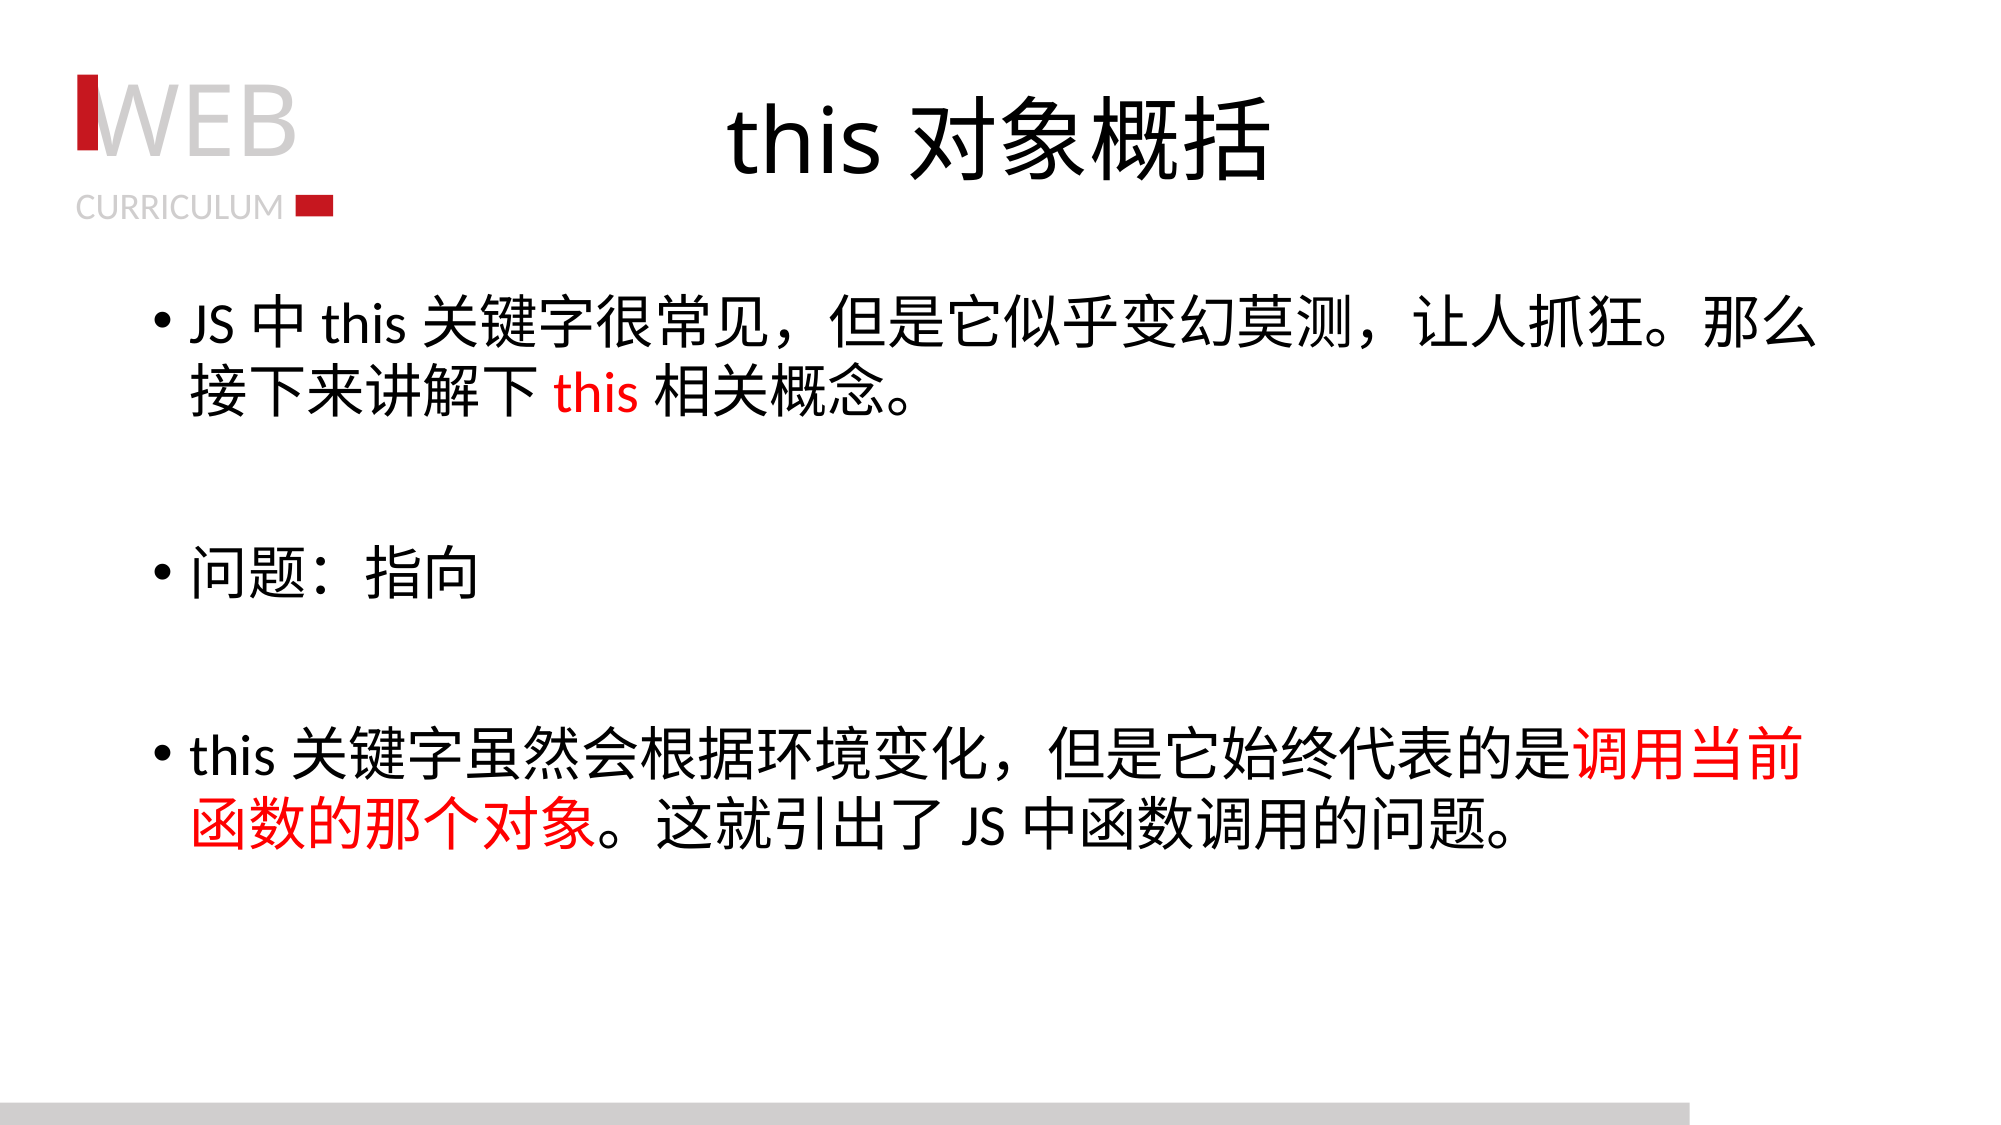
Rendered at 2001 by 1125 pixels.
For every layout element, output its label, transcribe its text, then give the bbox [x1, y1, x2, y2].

title this对象概括 [137, 59, 1863, 228]
list JS中this关键字很常见，但是它似乎变幻莫测，让人抓狂。那么接下来讲解下this相关概念。 问题：指向 this关键字虽然会根据环境变化，但是它始终代表的是调用当前函数的那个对象。这就引出了JS中函数调用的问题。 [137, 277, 1863, 992]
